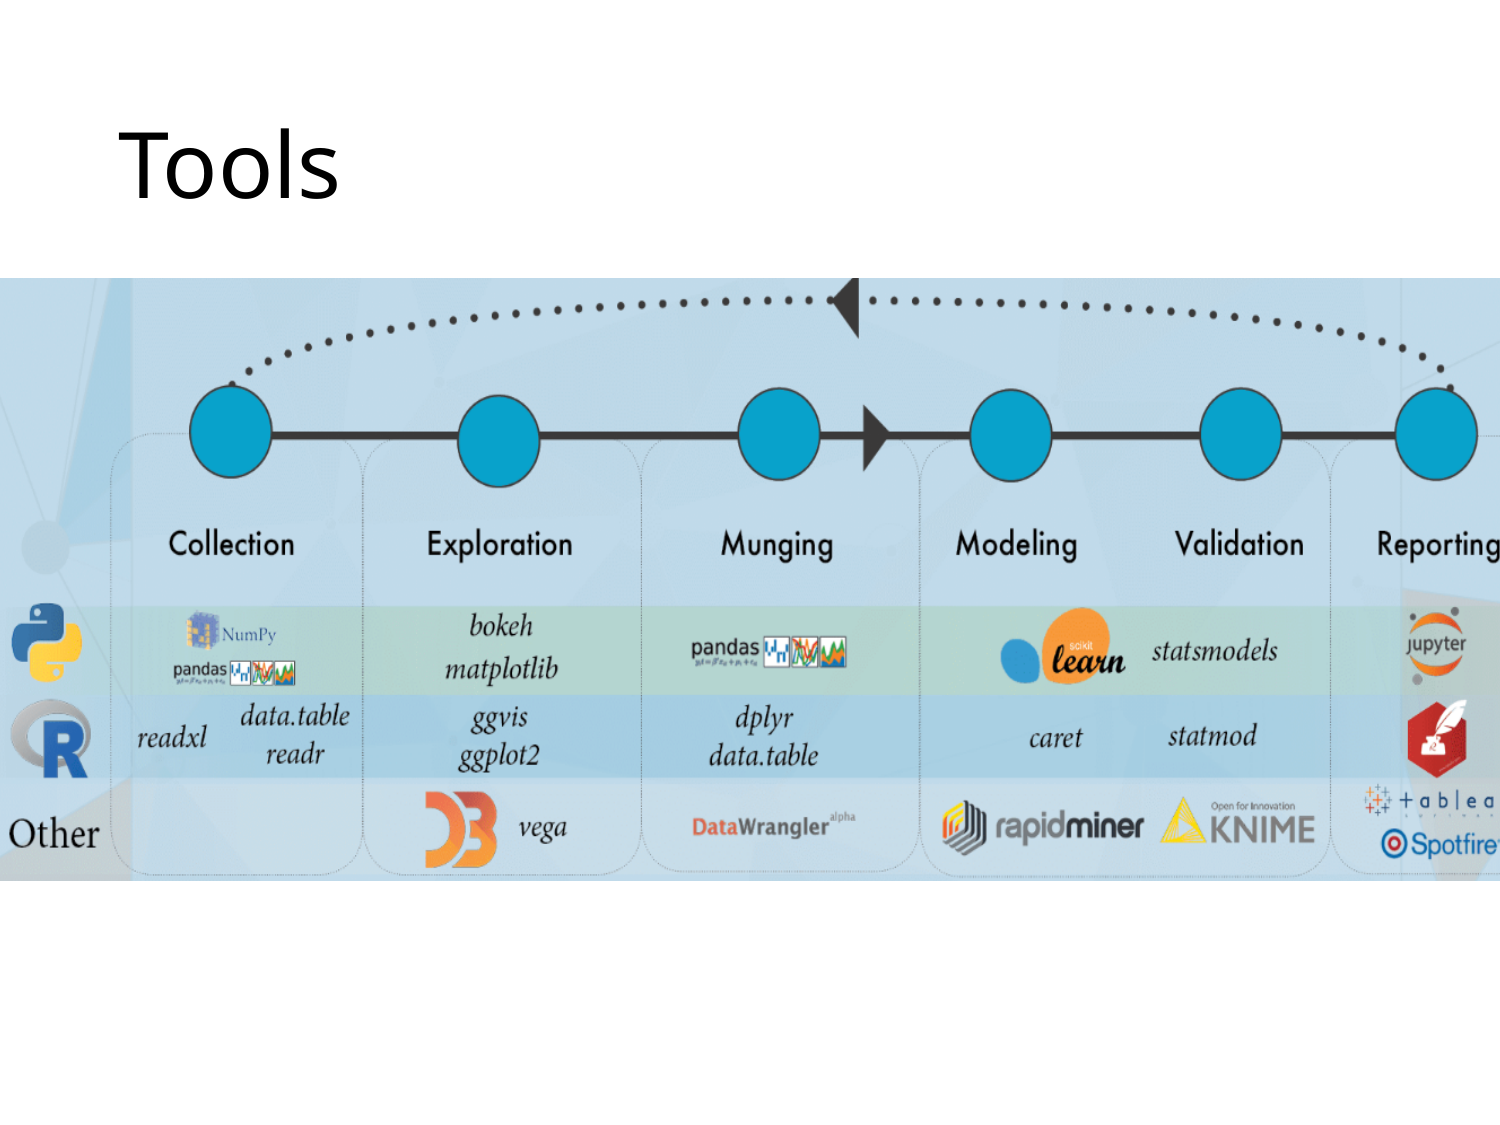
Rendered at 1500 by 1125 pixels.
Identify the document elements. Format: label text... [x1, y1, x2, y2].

title Tools [103, 59, 1397, 278]
picture [0, 278, 1500, 881]
